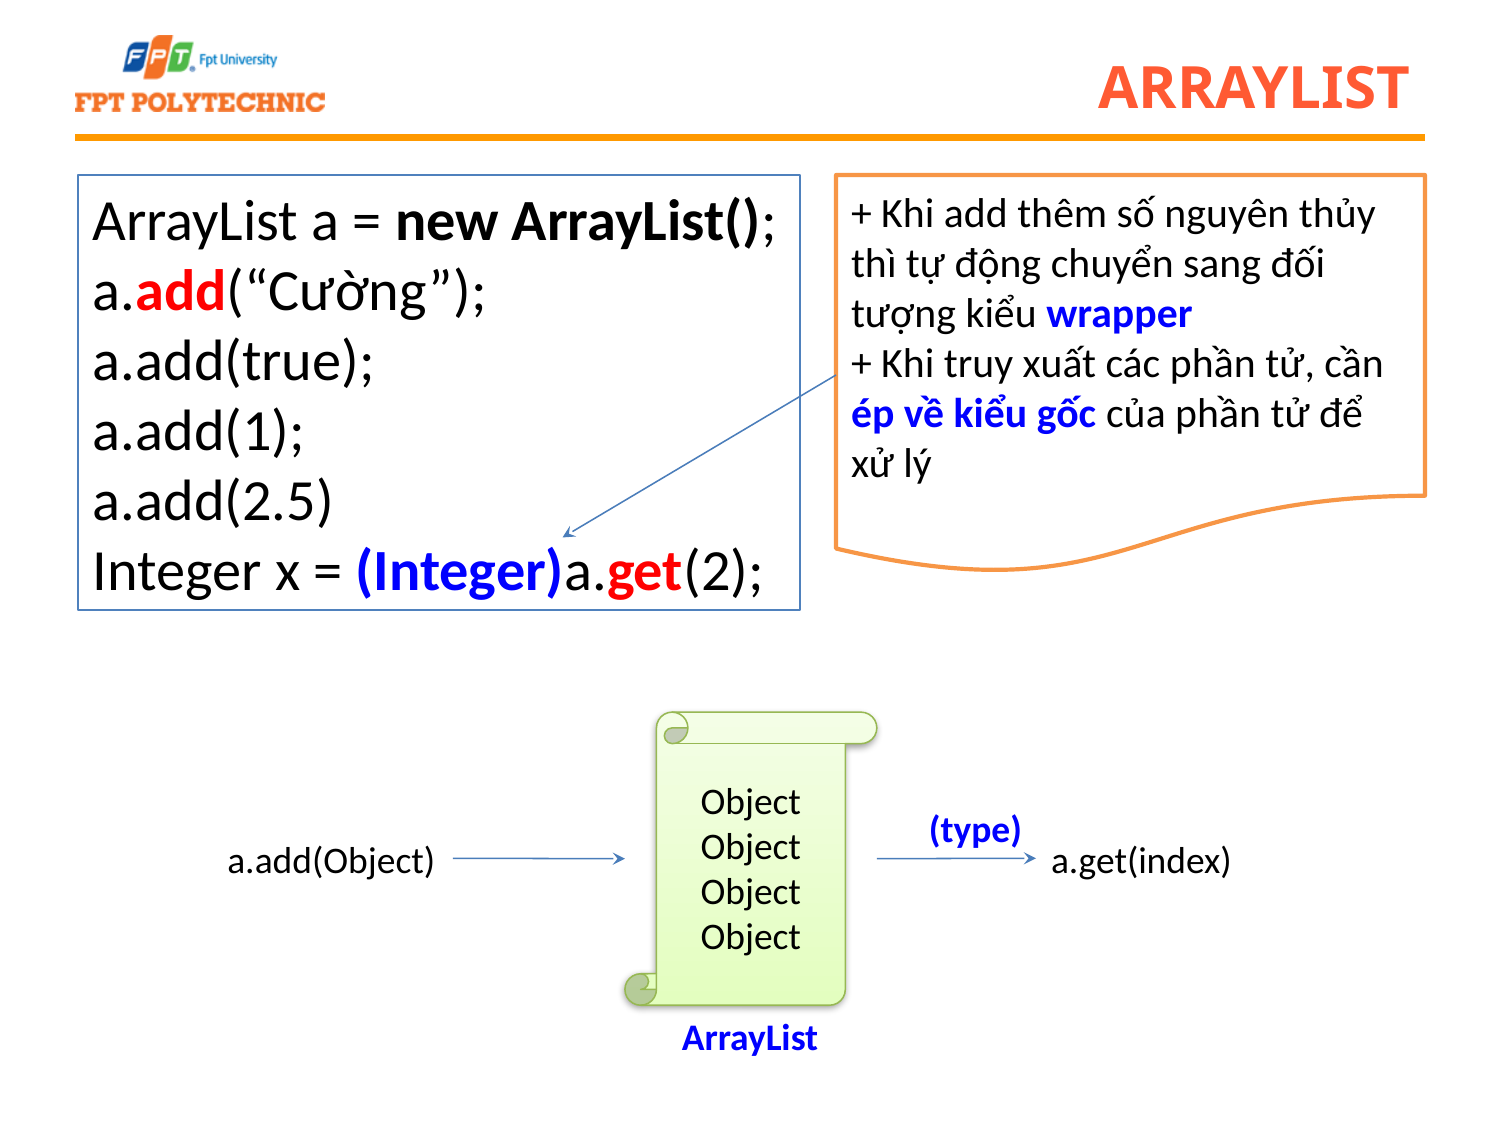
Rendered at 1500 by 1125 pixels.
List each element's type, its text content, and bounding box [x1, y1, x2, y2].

text_box ArrayList a = new ArrayList(); a.add(“Cường”); a.add(true); a.add(1); a.add(2.5) Integer x = (Integer)a.get(2); [77, 174, 800, 610]
text_box a.add(Object) [212, 828, 453, 889]
text_box (type) [913, 797, 1039, 858]
text_box Object Object Object Object [624, 712, 877, 1006]
text_box + Khi add thêm số nguyên thủy thì tự động chuyển sang đối tượng kiểu wrapper + Khi truy xuất các phần tử, cần ép về kiểu gốc của phần tử để xử lý [836, 174, 1425, 570]
text_box a.get(index) [1036, 828, 1250, 889]
text_box ArrayList [666, 1005, 835, 1066]
picture [75, 35, 325, 112]
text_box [562, 374, 837, 538]
title ArrayList [337, 45, 1425, 125]
